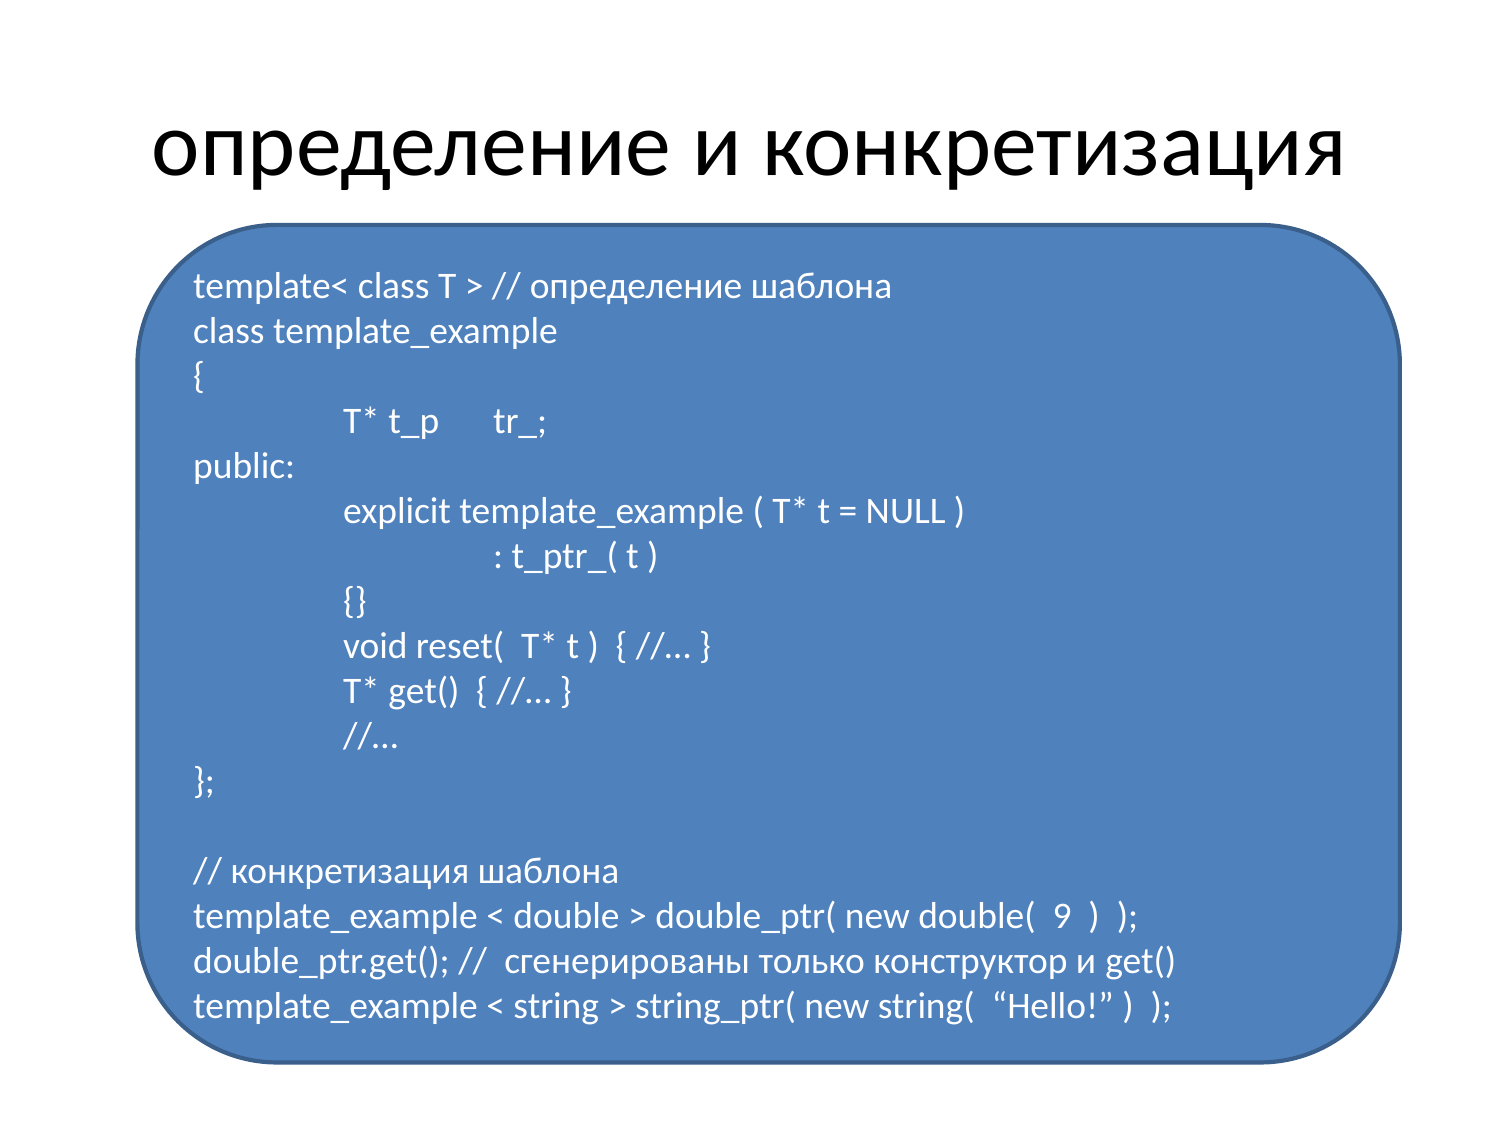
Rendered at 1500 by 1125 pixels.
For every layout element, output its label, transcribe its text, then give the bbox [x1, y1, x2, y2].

text_box template< class T > // определение шаблона class template_example { T* t_p tr_; public: explicit template_example ( T* t = NULL ) : t_ptr_( t ) {} void reset( T* t ) { //… } T* get() { //… } //… }; // конкретизация шаблона template_example < double > double_ptr( new double( 9 ) ); double_ptr.get(); // сгенерированы только конструктор и get() template_example < string > string_ptr( new string( “Hello!” ) ); [135, 222, 1402, 1065]
title определение и конкретизация [75, 45, 1425, 233]
